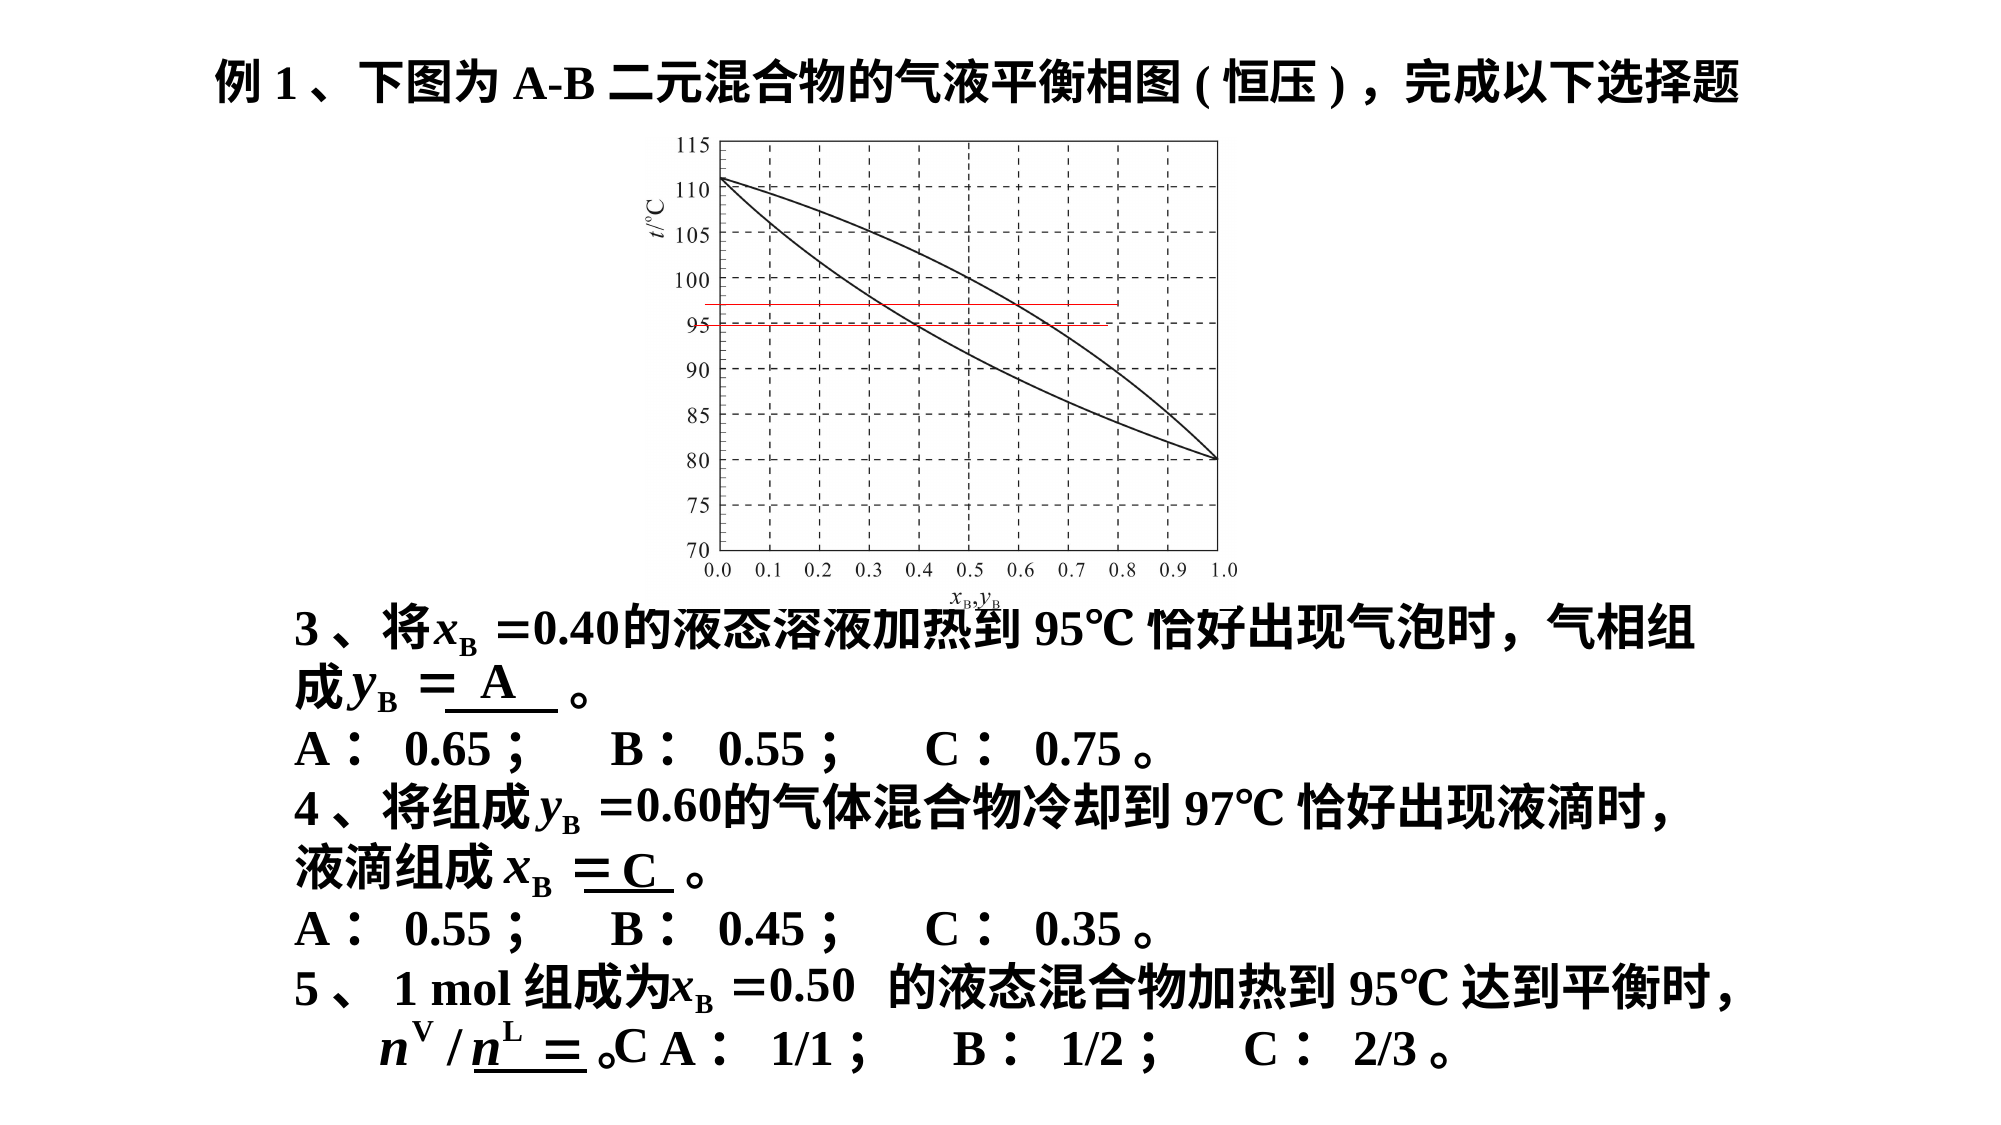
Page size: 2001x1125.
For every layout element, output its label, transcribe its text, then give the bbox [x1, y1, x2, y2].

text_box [423, 597, 628, 668]
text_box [491, 831, 610, 910]
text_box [371, 1004, 582, 1079]
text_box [526, 774, 728, 846]
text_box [338, 647, 457, 726]
text_box 例1、下图为A-B二元混合物的气液平衡相图(恒压)，完成以下选择题 [199, 44, 1756, 117]
text_box A [465, 641, 634, 716]
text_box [658, 954, 864, 1026]
text_box C [598, 1004, 767, 1080]
picture [645, 137, 1237, 609]
text_box C [610, 829, 776, 905]
text_box 3、将 的液态溶液加热到95℃恰好出现气泡时，气相组成 。 A：0.65； B：0.55； C：0.75。 4、将组成 的气体混合物冷却到97℃恰好出现液滴时，液滴组成 。 A：0.55； B：0.45； C：0.35。 5、1 mol组成为 的液态混合物加热到95℃达到平衡时， 。A：1/1； B：1/2； C：2/3。 [279, 587, 1750, 1083]
